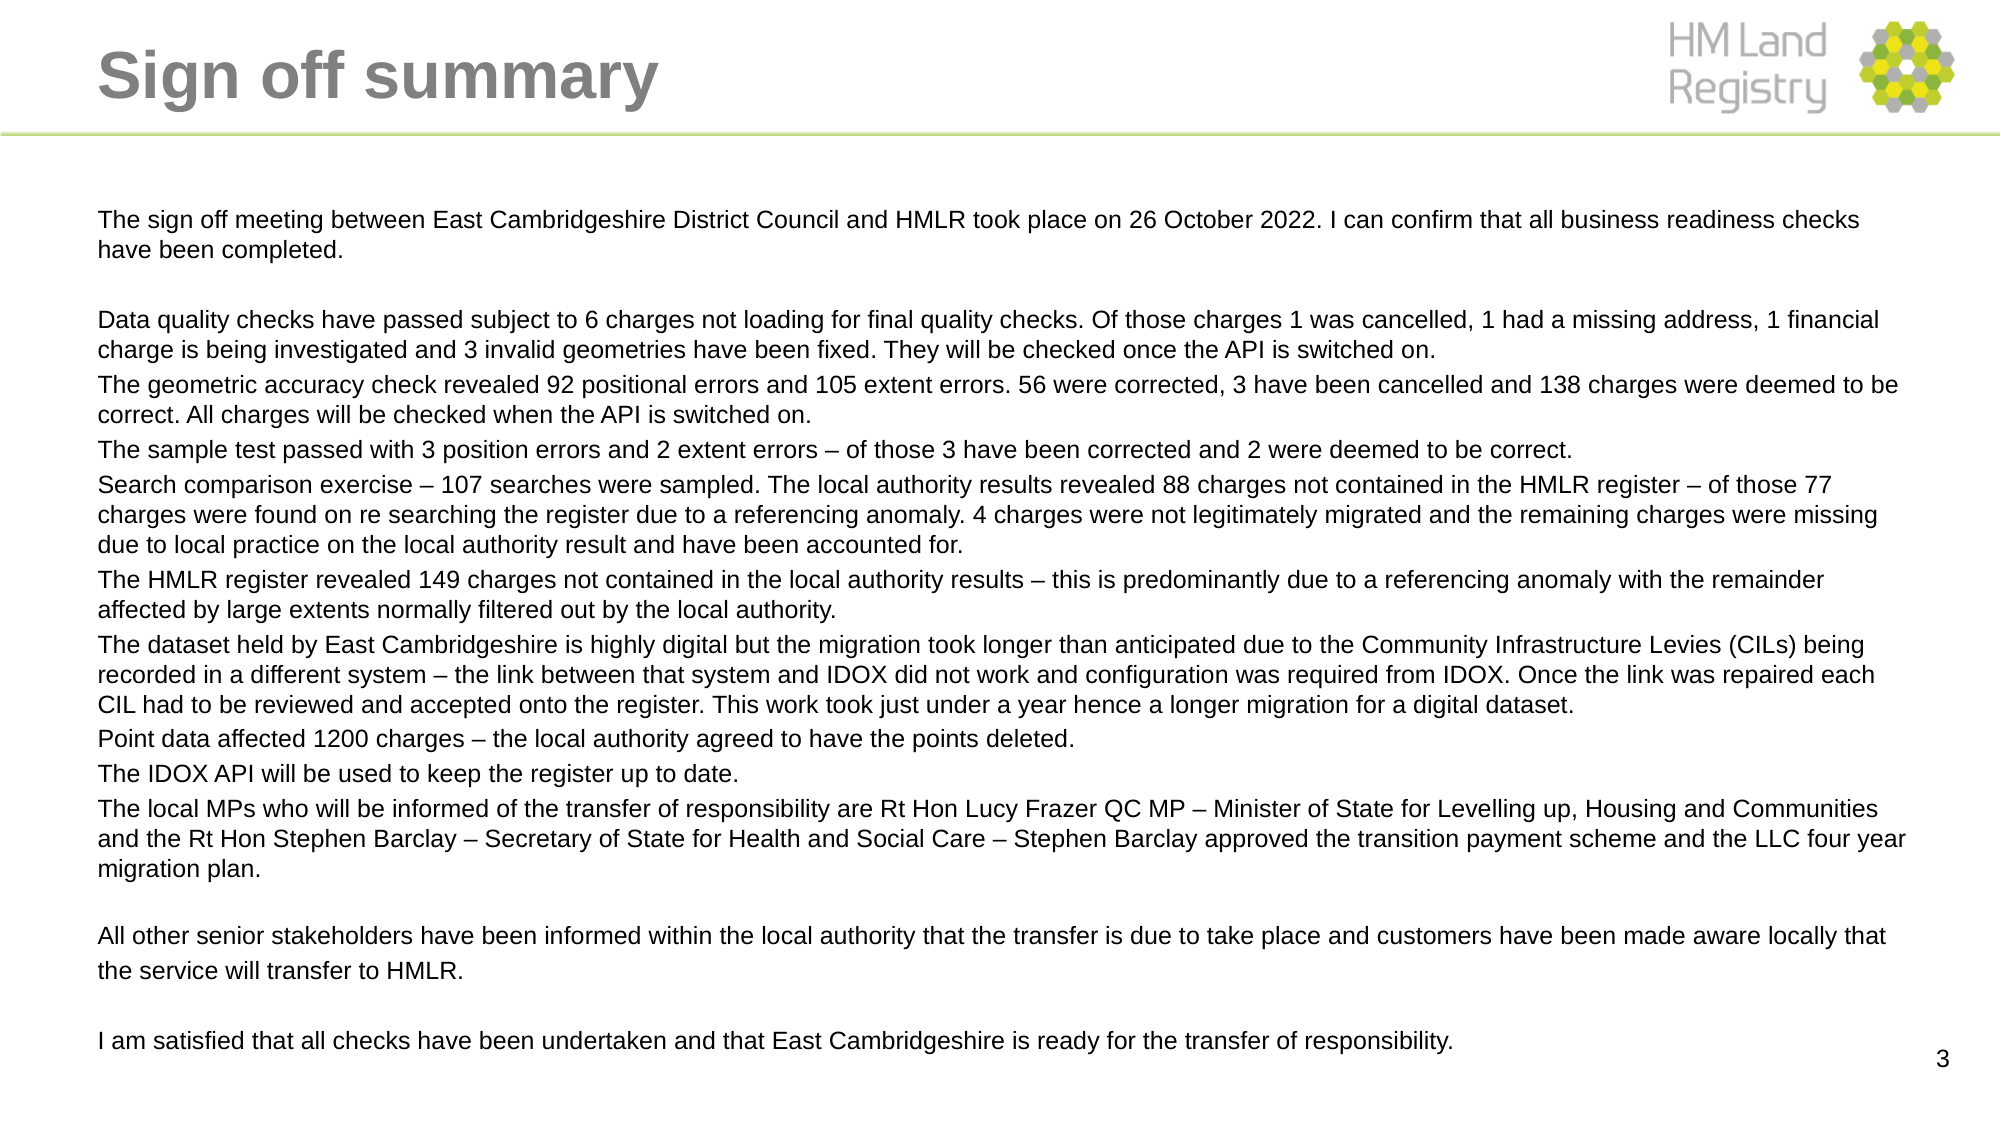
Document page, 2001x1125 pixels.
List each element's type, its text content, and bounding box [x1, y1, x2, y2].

picture [0, 0, 2000, 136]
list The sign off meeting between East Cambridgeshire District Council and HMLR took place on 26 October 2022. I can confirm that all business readiness checks have been completed. Data quality checks have passed subject to 6 charges not loading for final quality checks. Of those charges 1 was cancelled, 1 had a missing address, 1 financial charge is being investigated and 3 invalid geometries have been fixed. They will be checked once the API is switched on. The geometric accuracy check revealed 92 positional errors and 105 extent errors. 56 were corrected, 3 have been cancelled and 138 charges were deemed to be correct. All charges will be checked when the API is switched on. The sample test passed with 3 position errors and 2 extent errors – of those 3 have been corrected and 2 were deemed to be correct. Search comparison exercise – 107 searches were sampled. The local authority results revealed 88 charges not contained in the HMLR register – of those 77 charges were found on re searching the register due to a referencing anomaly. 4 charges were not legitimately migrated and the remaining charges were missing due to local practice on the local authority result and have been accounted for. The HMLR register revealed 149 charges not contained in the local authority results – this is predominantly due to a referencing anomaly with the remainder affected by large extents normally filtered out by the local authority. The dataset held by East Cambridgeshire is highly digital but the migration took longer than anticipated due to the Community Infrastructure Levies (CILs) being recorded in a different system – the link between that system and IDOX did not work and configuration was required from IDOX. Once the link was repaired each CIL had to be reviewed and accepted onto the register. This work took just under a year hence a longer migration for a digital dataset. Point data affected 1200 charges – the local authority agreed to have the points deleted. The IDOX API will be used to keep the register up to date. The local MPs who will be informed of the transfer of responsibility are Rt Hon Lucy Frazer QC MP – Minister of State for Levelling up, Housing and Communities and the Rt Hon Stephen Barclay – Secretary of State for Health and Social Care – Stephen Barclay approved the transition payment scheme and the LLC four year migration plan. All other senior stakeholders have been informed within the local authority that the transfer is due to take place and customers have been made aware locally that the service will transfer to HMLR. I am satisfied that all checks have been undertaken and that East Cambridgeshire is ready for the transfer of responsibility. [82, 196, 1933, 1100]
text_box 3 [1921, 1035, 1981, 1080]
list Sign off summary [82, 24, 1627, 122]
